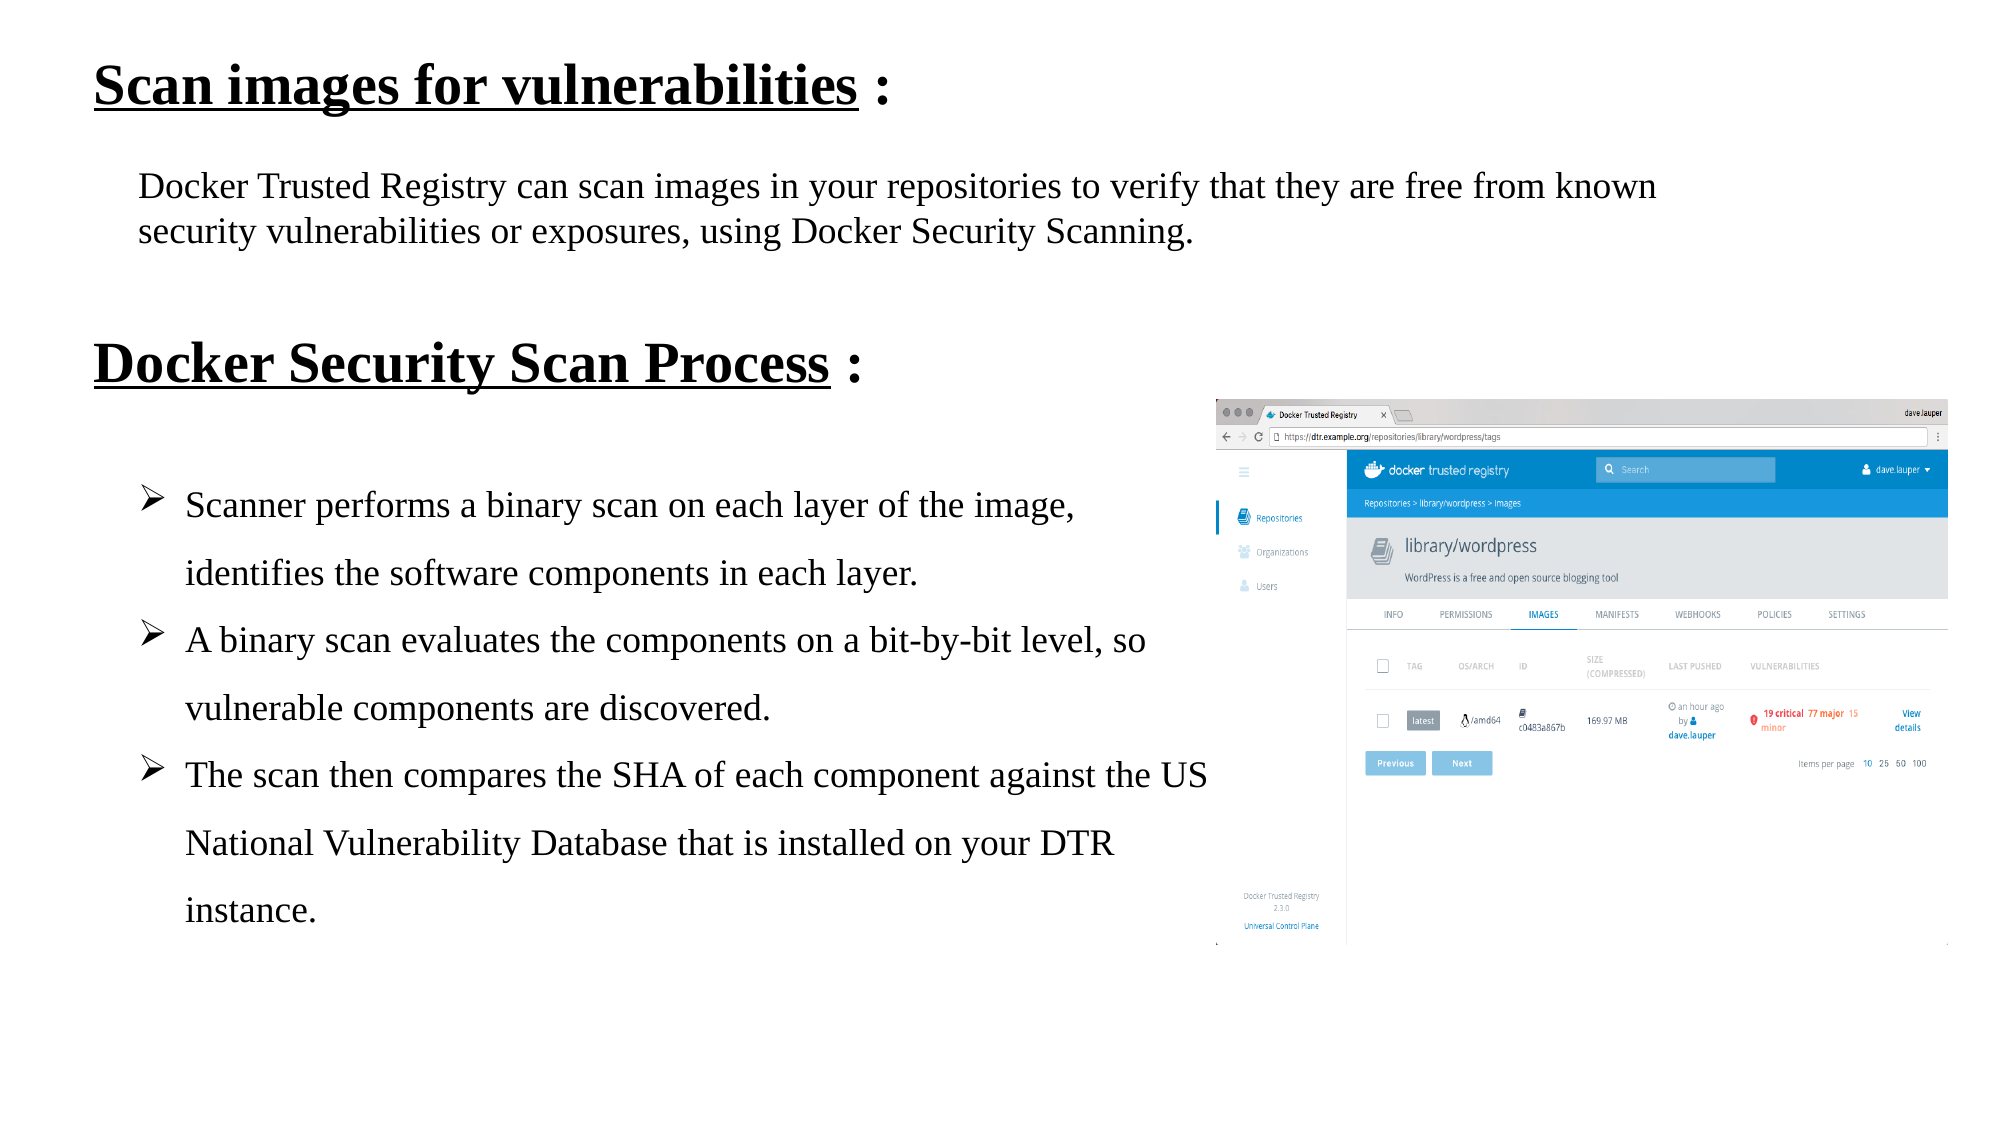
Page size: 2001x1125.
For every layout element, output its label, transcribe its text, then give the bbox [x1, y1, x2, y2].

text_box Docker Trusted Registry can scan images in your repositories to verify that they are free from known security vulnerabilities or exposures, using Docker Security Scanning. [123, 153, 1800, 259]
picture [1365, 462, 1381, 478]
text_box Scan images for vulnerabilities : [78, 38, 909, 124]
picture [1863, 465, 1870, 474]
picture [1216, 399, 1948, 945]
picture [1414, 468, 1421, 474]
text_box Scanner performs a binary scan on each layer of the image, identifies the software components in each layer. A binary scan evaluates the components on a bit-by-bit level, so vulnerable components are discovered. The scan then compares the SHA of each component against the US National Vulnerability Database that is installed on your DTR instance. [123, 450, 1237, 1073]
picture [1597, 458, 1775, 482]
text_box Docker Security Scan Process : [79, 316, 881, 402]
